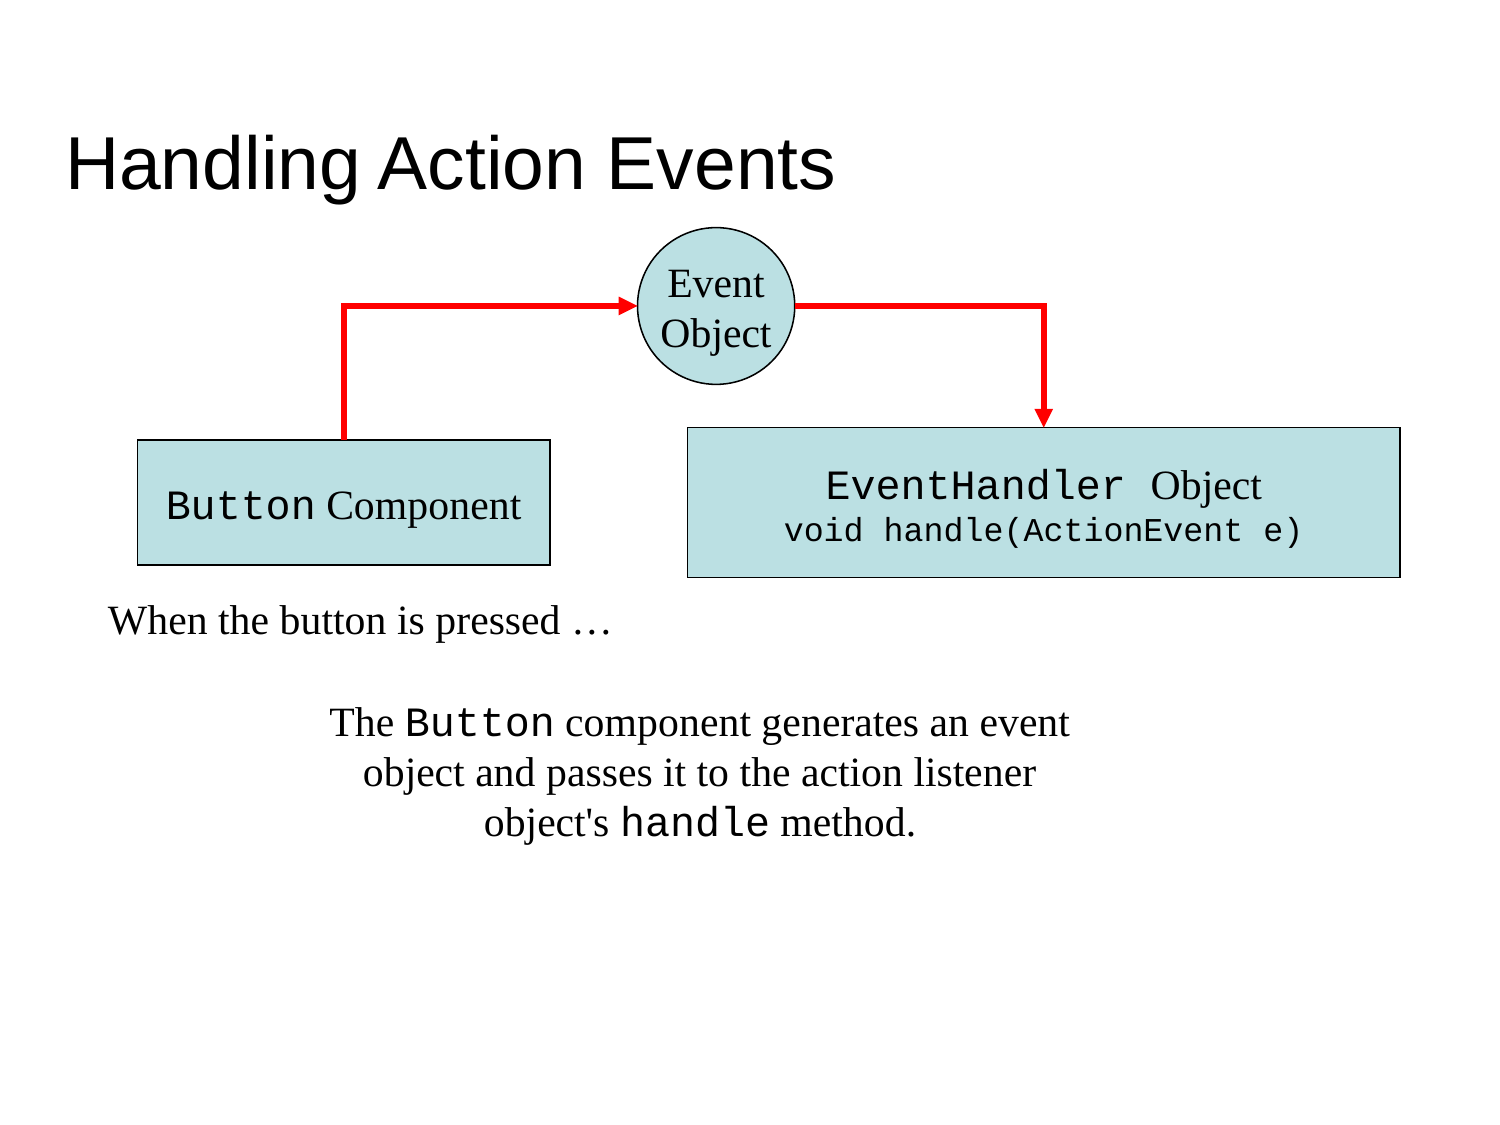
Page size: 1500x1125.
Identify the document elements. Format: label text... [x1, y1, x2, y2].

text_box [794, 305, 1044, 428]
text_box Event Object [637, 227, 795, 385]
text_box EventHandler Object void handle(ActionEvent e) [687, 427, 1400, 578]
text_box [423, 225, 558, 521]
text_box Button Component [137, 440, 550, 566]
text_box When the button is pressed … [93, 585, 629, 651]
text_box The Button component generates an event object and passes it to the action listener object's handle method. [300, 687, 1100, 853]
title Handling Action Events [49, 49, 1463, 213]
